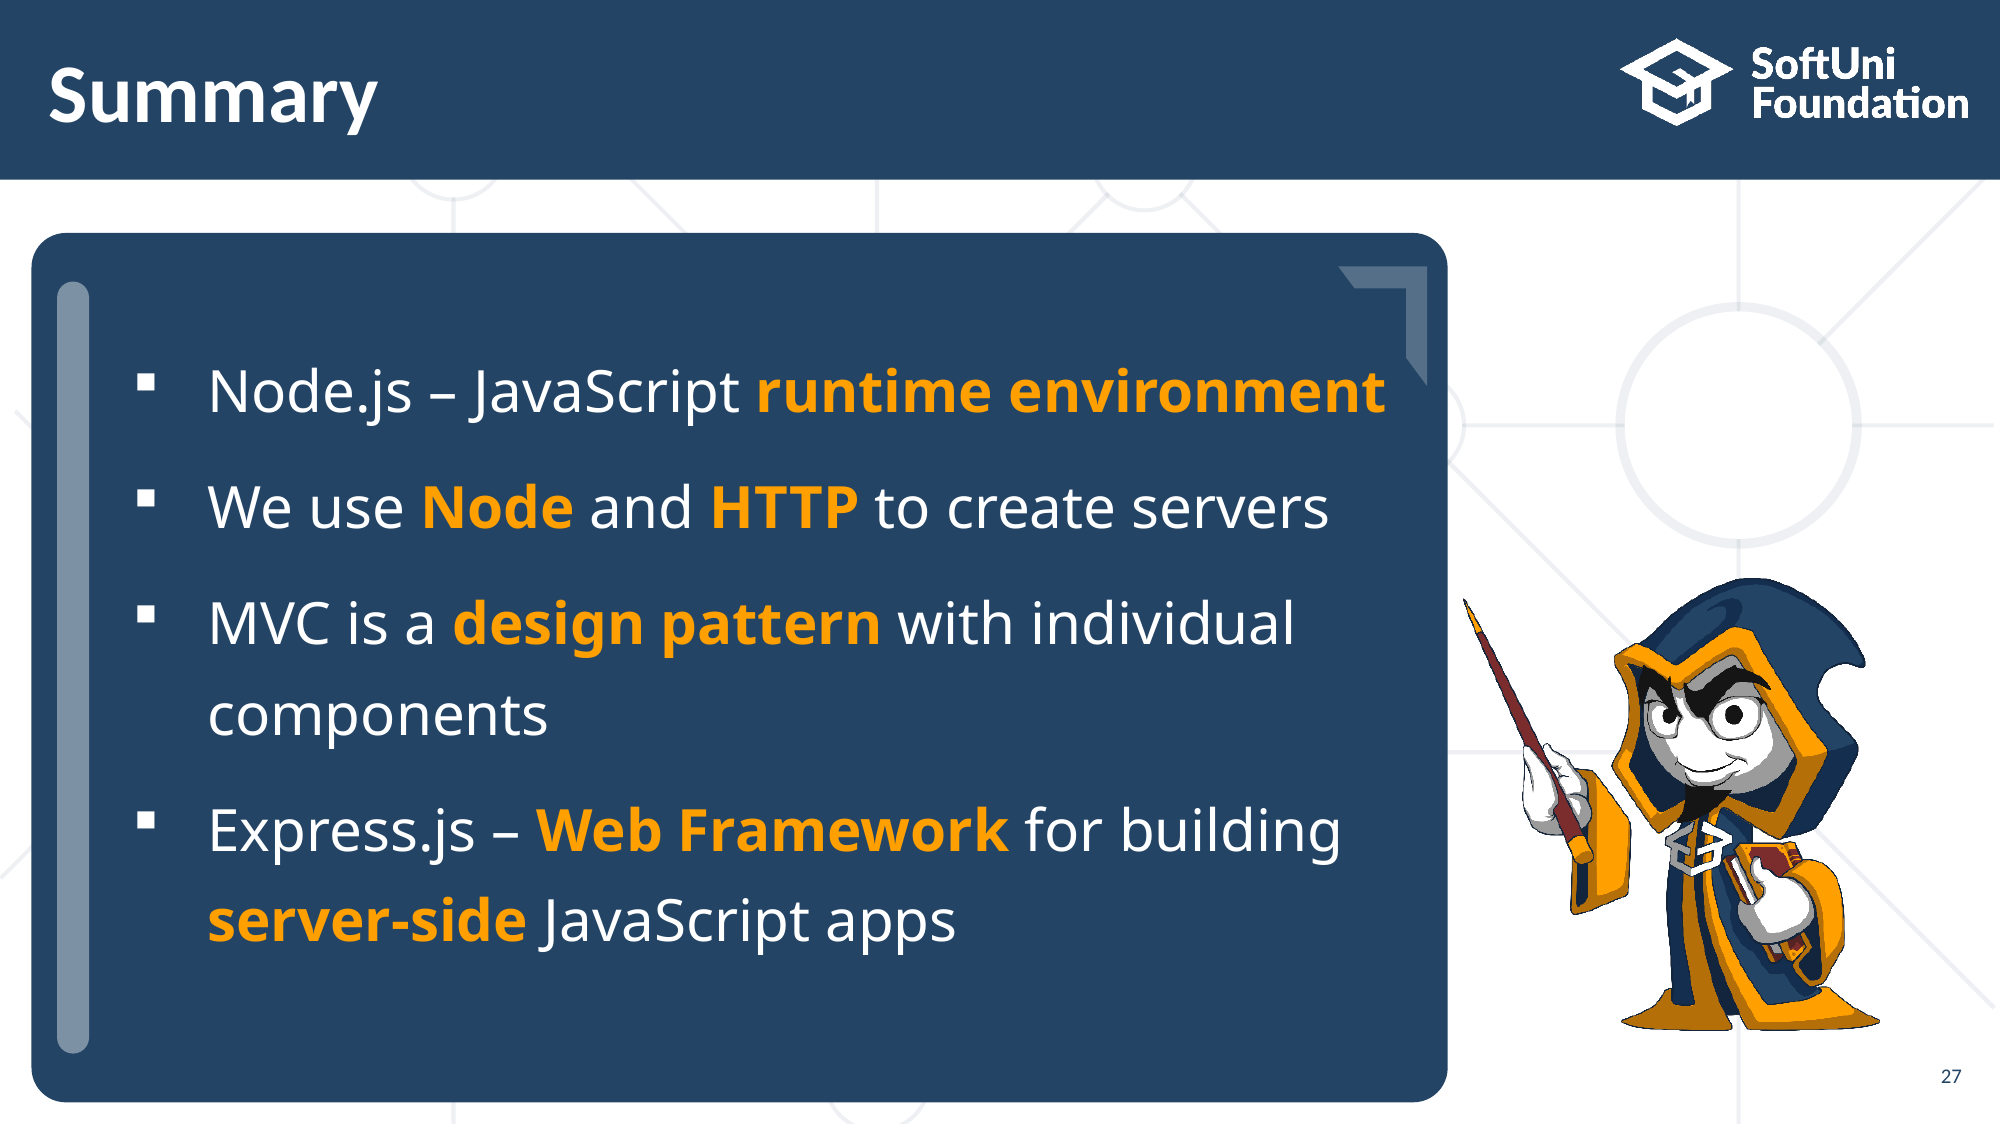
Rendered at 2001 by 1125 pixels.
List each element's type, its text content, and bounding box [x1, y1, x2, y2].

title Summary [31, 16, 1591, 162]
picture [1619, 38, 1968, 126]
picture [1447, 537, 1921, 1050]
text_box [31, 232, 1448, 1103]
slide_number 27 [1897, 1049, 1968, 1101]
